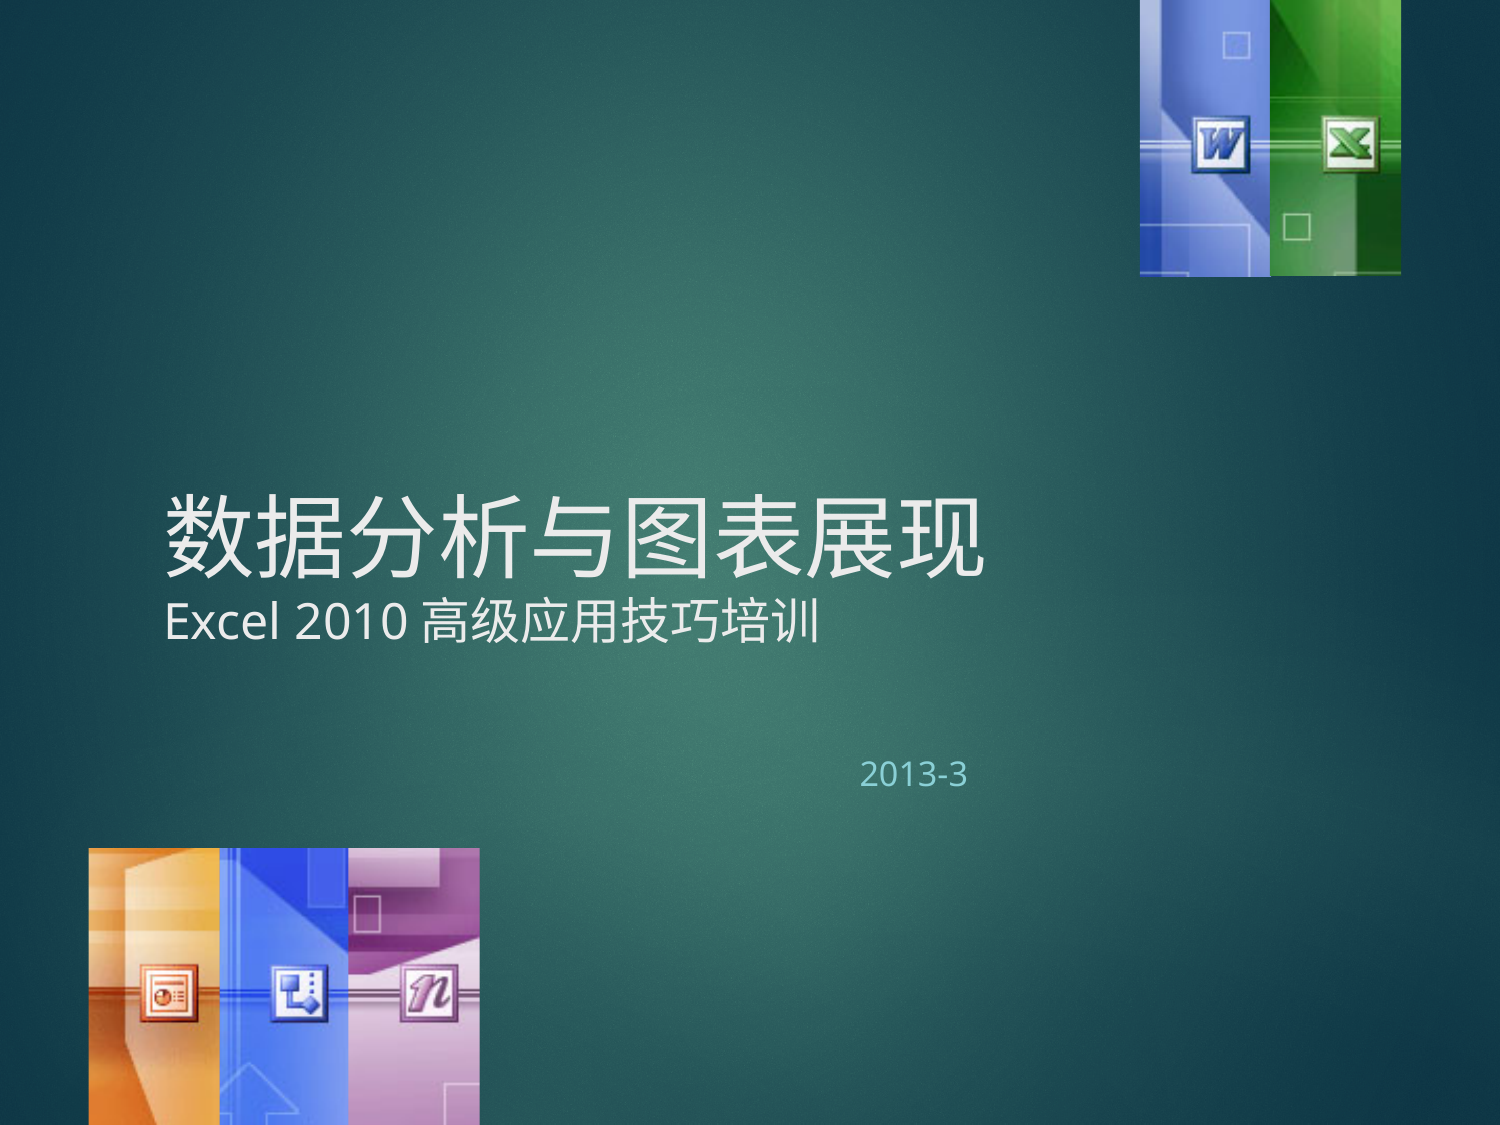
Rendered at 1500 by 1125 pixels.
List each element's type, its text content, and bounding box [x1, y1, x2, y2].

title 数据分析与图表展现 Excel 2010高级应用技巧培训 [148, 432, 1424, 657]
subtitle 2013-3 [844, 694, 1259, 801]
picture [88, 847, 480, 1125]
picture [1139, 0, 1402, 277]
